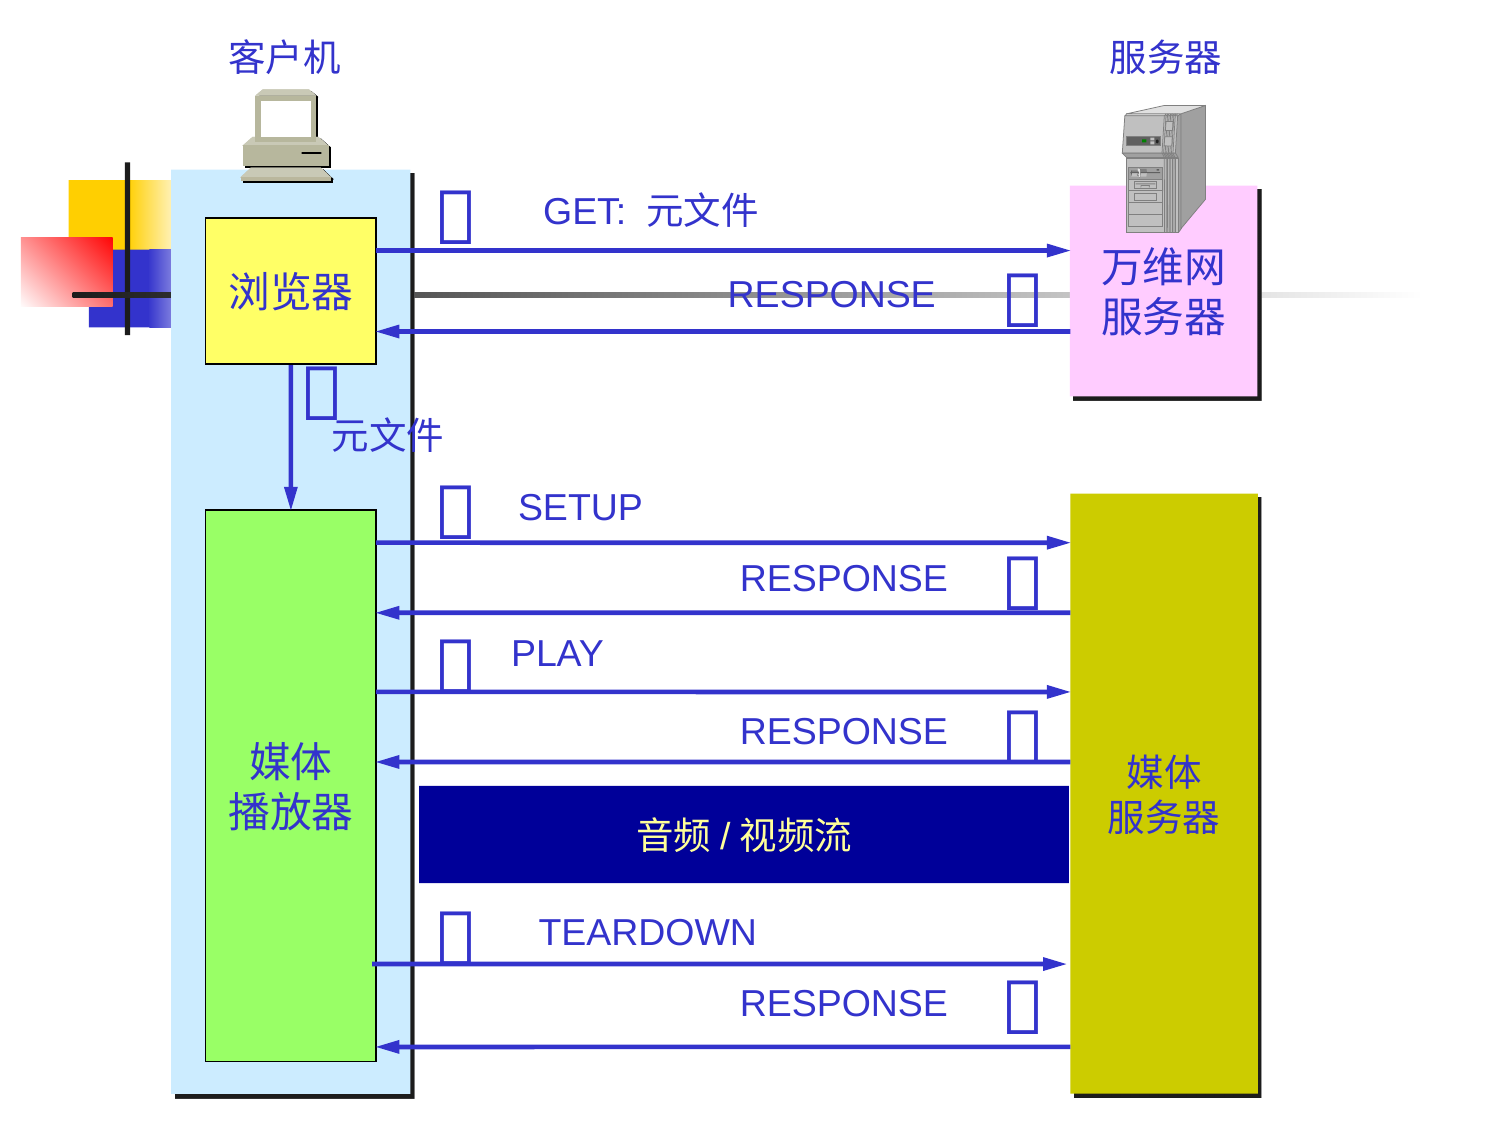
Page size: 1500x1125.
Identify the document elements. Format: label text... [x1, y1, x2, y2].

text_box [375, 456, 1071, 527]
text_box 媒体 播放器 [205, 510, 377, 1062]
text_box 音频/视频流 [419, 796, 1069, 884]
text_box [1120, 104, 1207, 235]
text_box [371, 882, 1067, 988]
text_box 服务器 [1095, 26, 1238, 87]
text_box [375, 527, 1093, 634]
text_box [375, 610, 1071, 681]
text_box [171, 169, 411, 1094]
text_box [375, 161, 1071, 244]
picture [239, 87, 336, 184]
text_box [273, 331, 479, 511]
text_box 客户机 [213, 26, 356, 87]
text_box 媒体 服务器 [1070, 493, 1258, 1094]
text_box 浏览器 [205, 217, 370, 364]
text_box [375, 681, 1093, 788]
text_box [375, 952, 1093, 1058]
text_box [375, 244, 1093, 351]
text_box 万维网 服务器 [1069, 185, 1258, 397]
